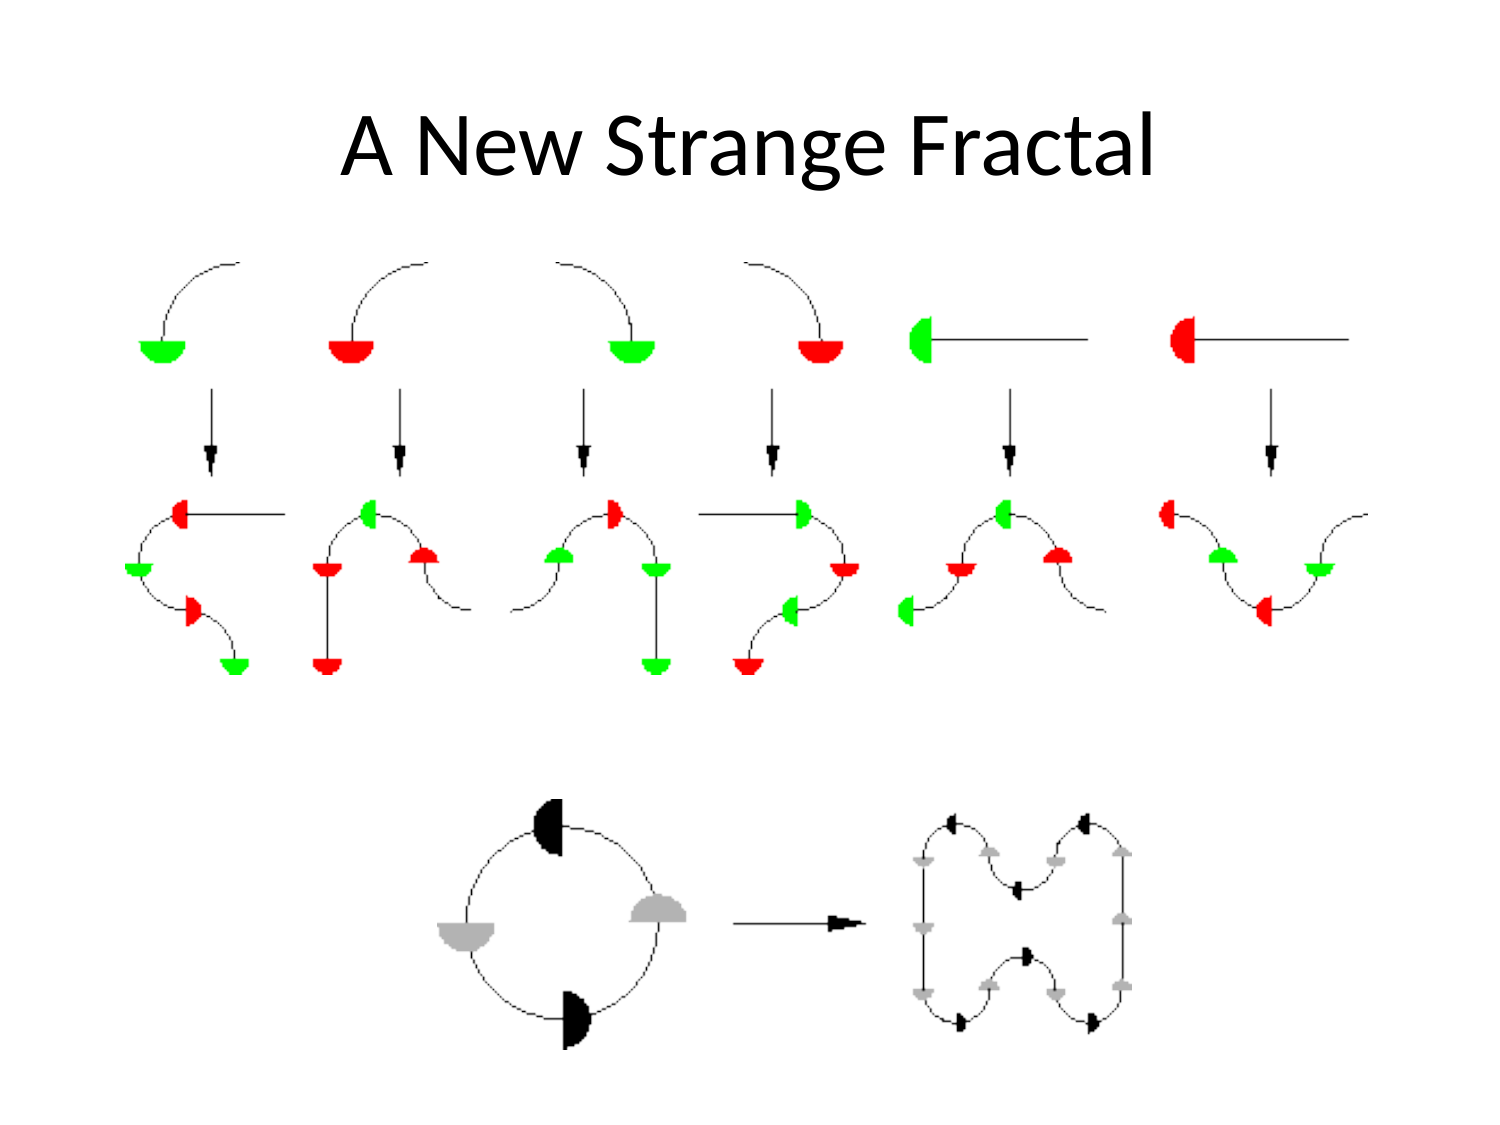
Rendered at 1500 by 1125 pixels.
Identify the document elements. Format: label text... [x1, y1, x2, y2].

picture [124, 262, 1368, 676]
picture [437, 799, 1132, 1051]
title A New Strange Fractal [75, 45, 1425, 233]
